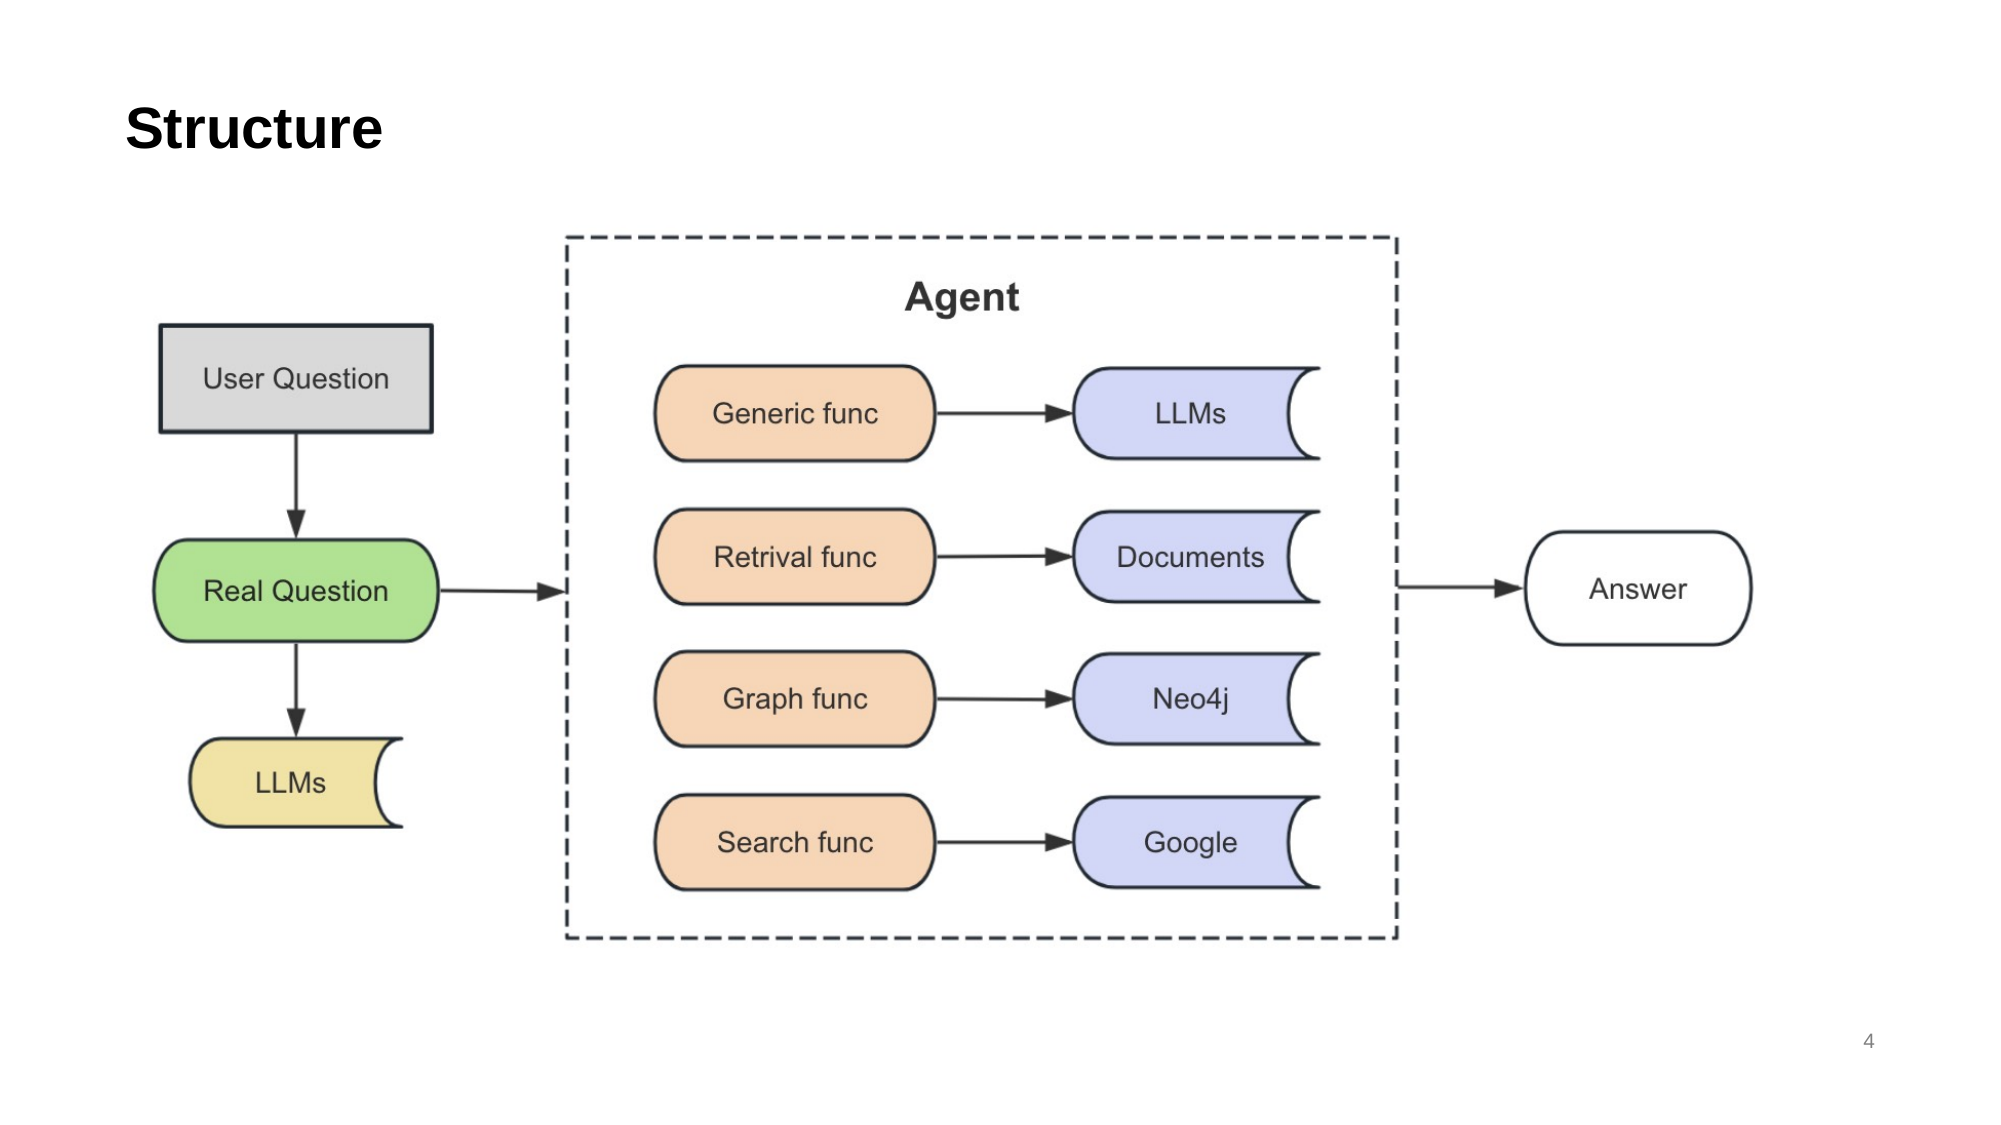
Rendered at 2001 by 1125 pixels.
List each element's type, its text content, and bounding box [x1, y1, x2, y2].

picture [129, 209, 1771, 960]
slide_number 4 [1412, 1023, 1890, 1058]
title Structure [109, 0, 1890, 169]
